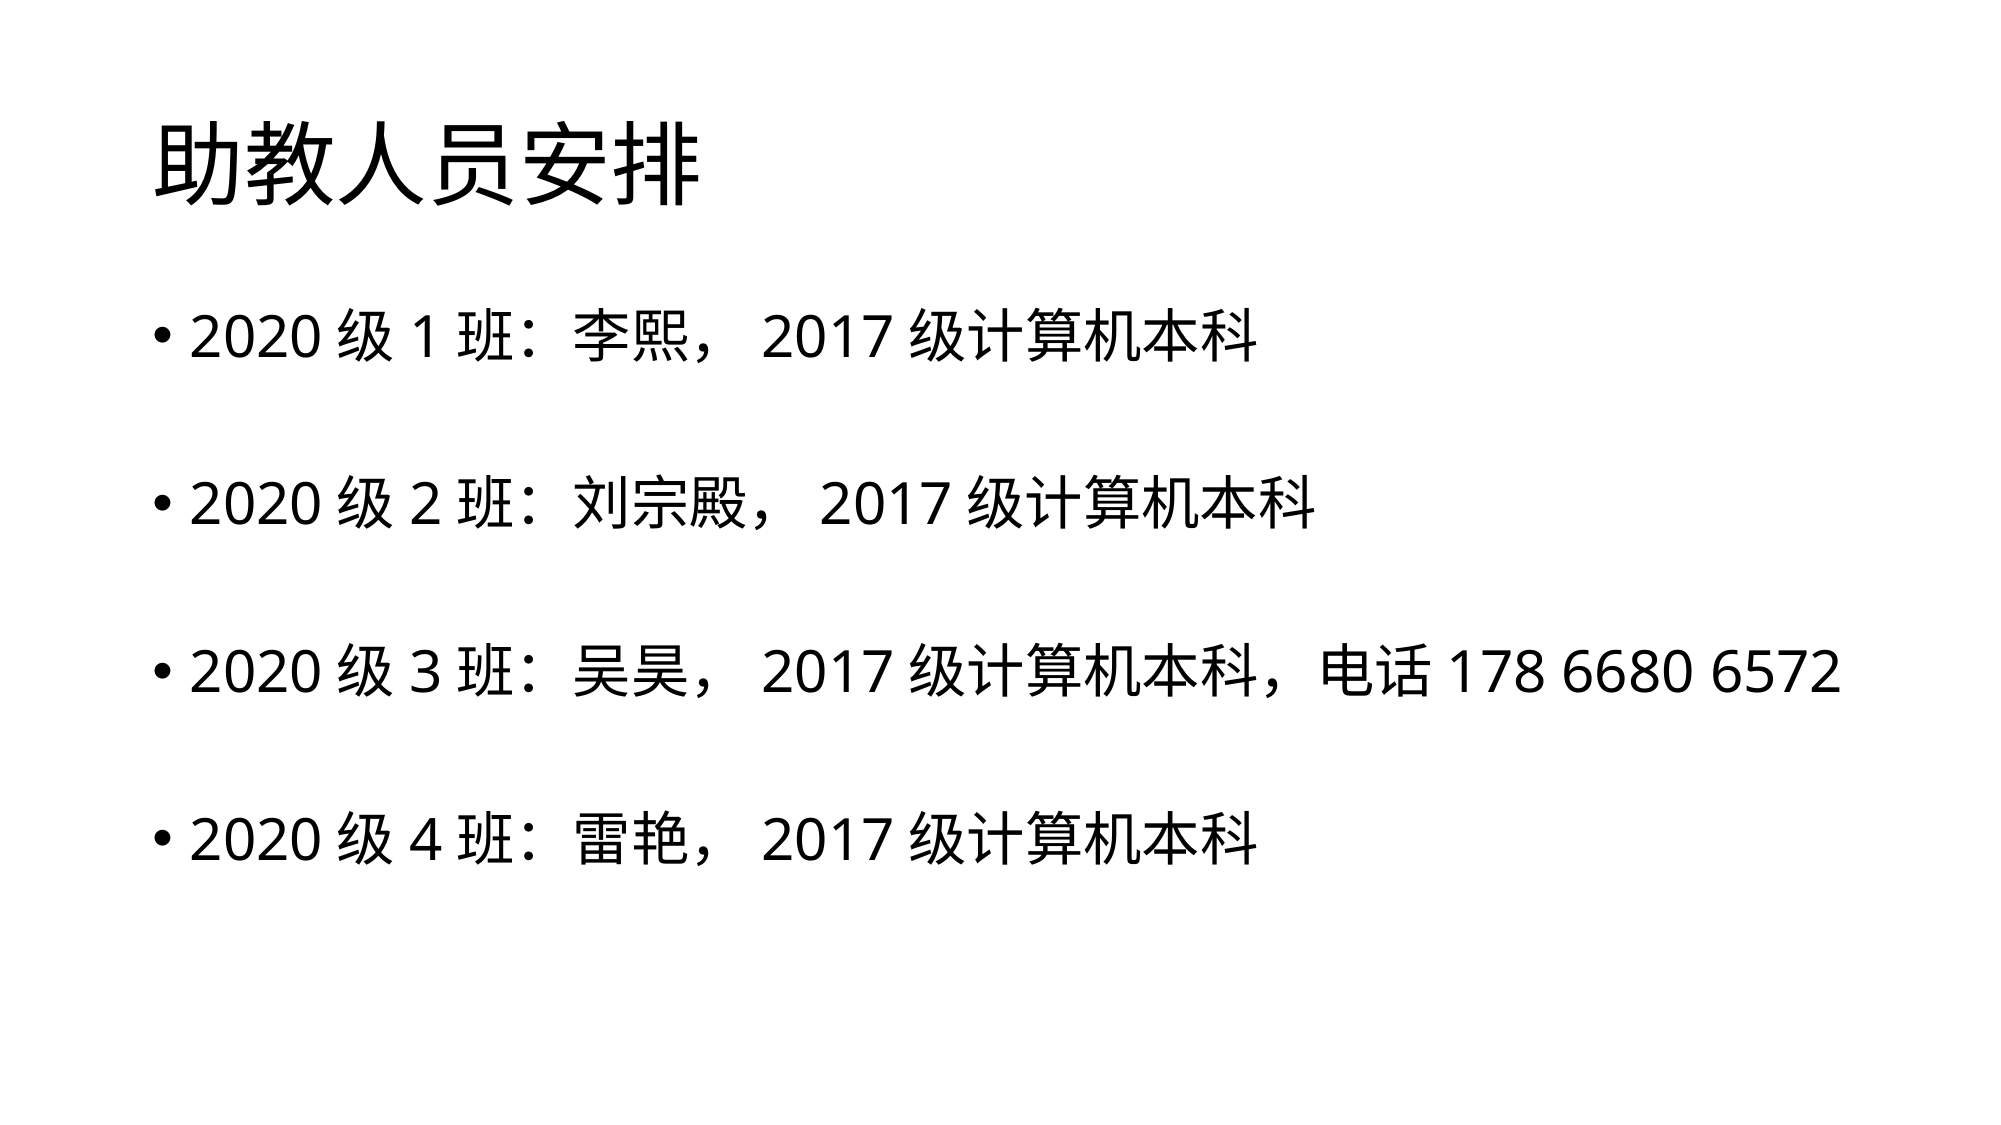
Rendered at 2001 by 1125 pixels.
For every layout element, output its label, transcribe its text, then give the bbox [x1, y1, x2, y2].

list 2020级1班：李熙，2017级计算机本科 2020级2班：刘宗殿，2017级计算机本科 2020级3班：吴昊，2017级计算机本科，电话178 6680 6572 2020级4班：雷艳，2017级计算机本科 [137, 299, 1863, 1014]
title 助教人员安排 [137, 59, 1863, 278]
